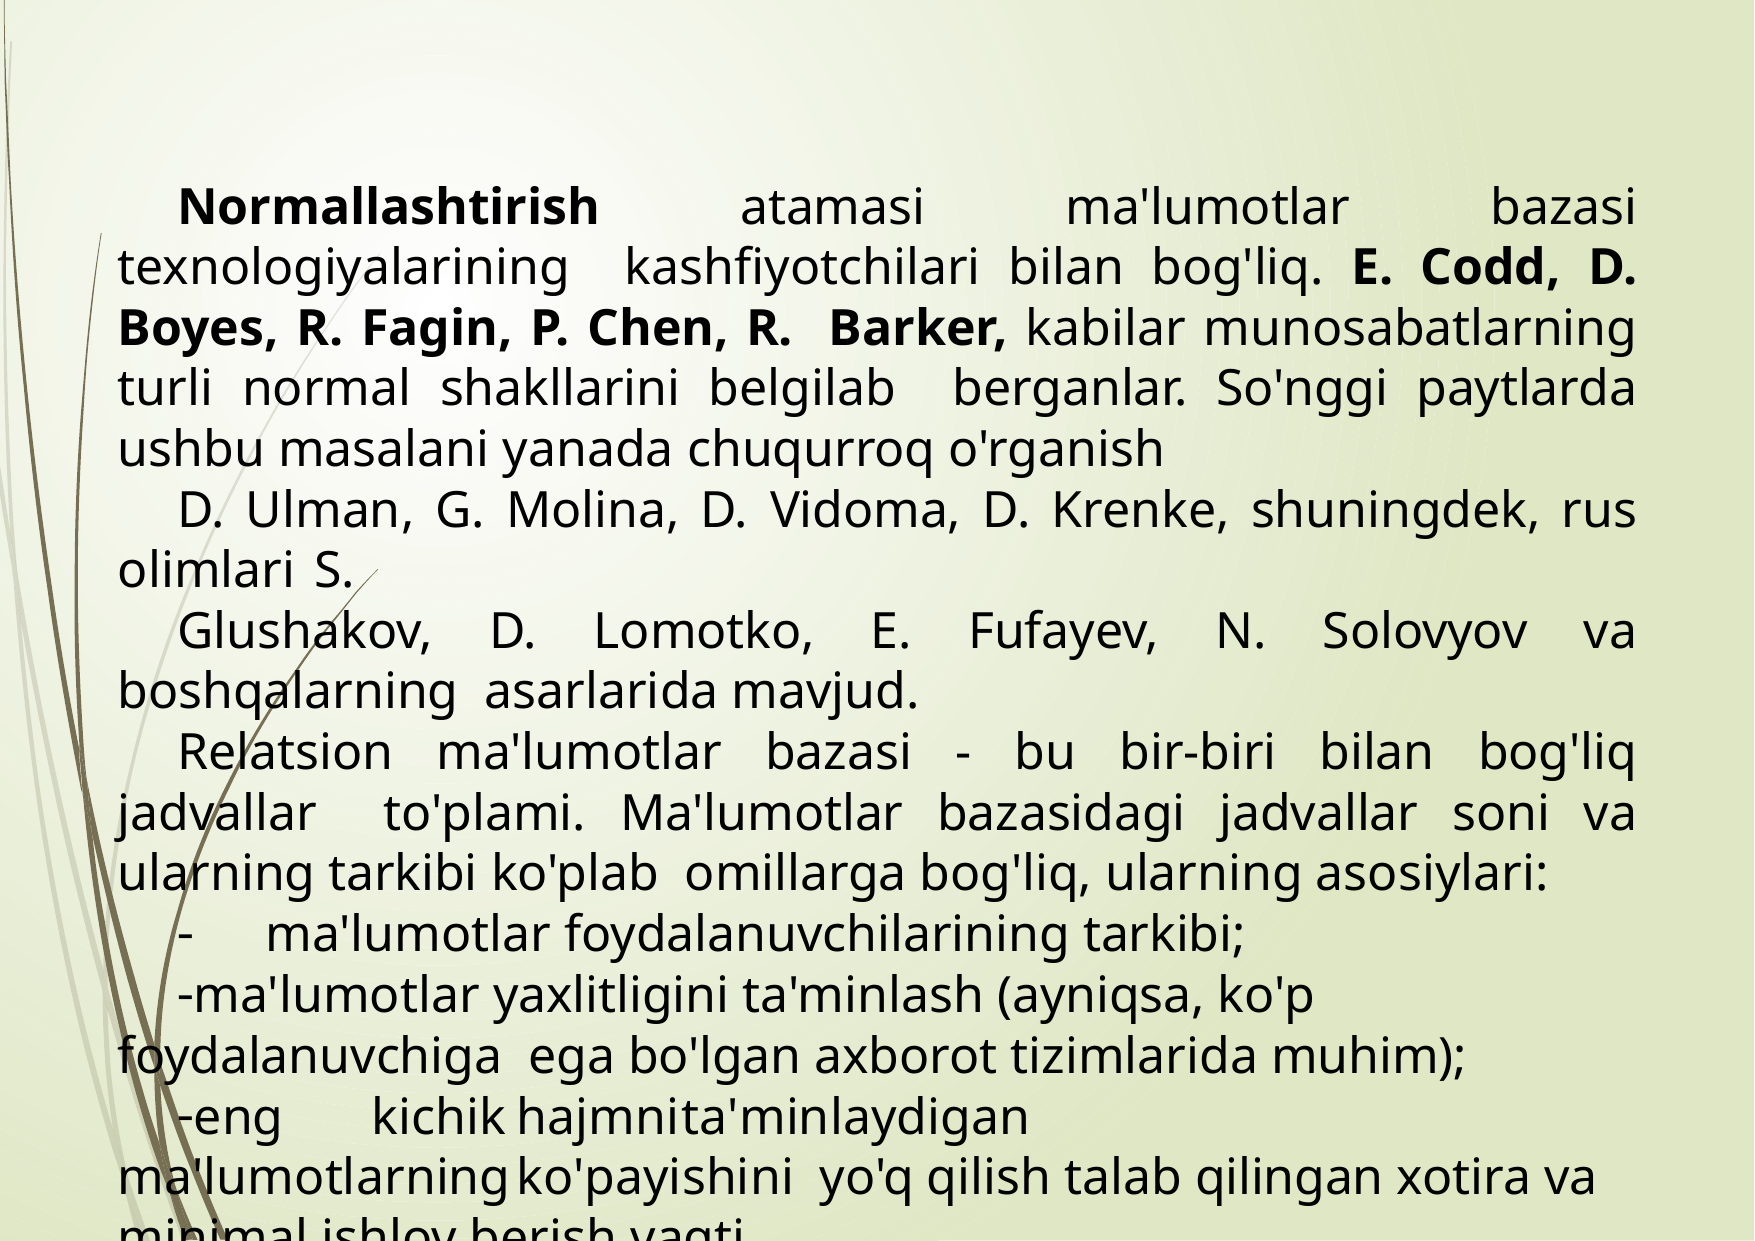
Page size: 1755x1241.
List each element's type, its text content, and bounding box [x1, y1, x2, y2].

text_box Normallashtirish atamasi ma'lumotlar bazasi texnologiyalarining kashfiyotchilari bilan bog'liq. E. Codd, D. Boyes, R. Fagin, P. Chen, R. Barker, kabilar munosabatlarning turli normal shakllarini belgilab berganlar. So'nggi paytlarda ushbu masalani yanada chuqurroq o'rganish D. Ulman, G. Molina, D. Vidoma, D. Krenke, shuningdek, rus olimlari S. Glushakov, D. Lomotko, E. Fufayev, N. Solovyov va boshqalarning asarlarida mavjud. Relatsion ma'lumotlar bazasi - bu bir-biri bilan bog'liq jadvallar to'plami. Ma'lumotlar bazasidagi jadvallar soni va ularning tarkibi ko'plab omillarga bog'liq, ularning asosiylari: ma'lumotlar foydalanuvchilarining tarkibi; ma'lumotlar yaxlitligini ta'minlash (ayniqsa, ko'p foydalanuvchiga ega bo'lgan axborot tizimlarida muhim); eng kichik hajmni ta'minlaydigan ma'lumotlarning ko'payishini yo'q qilish talab qilingan xotira va minimal ishlov berish vaqti. [115, 172, 1639, 1241]
